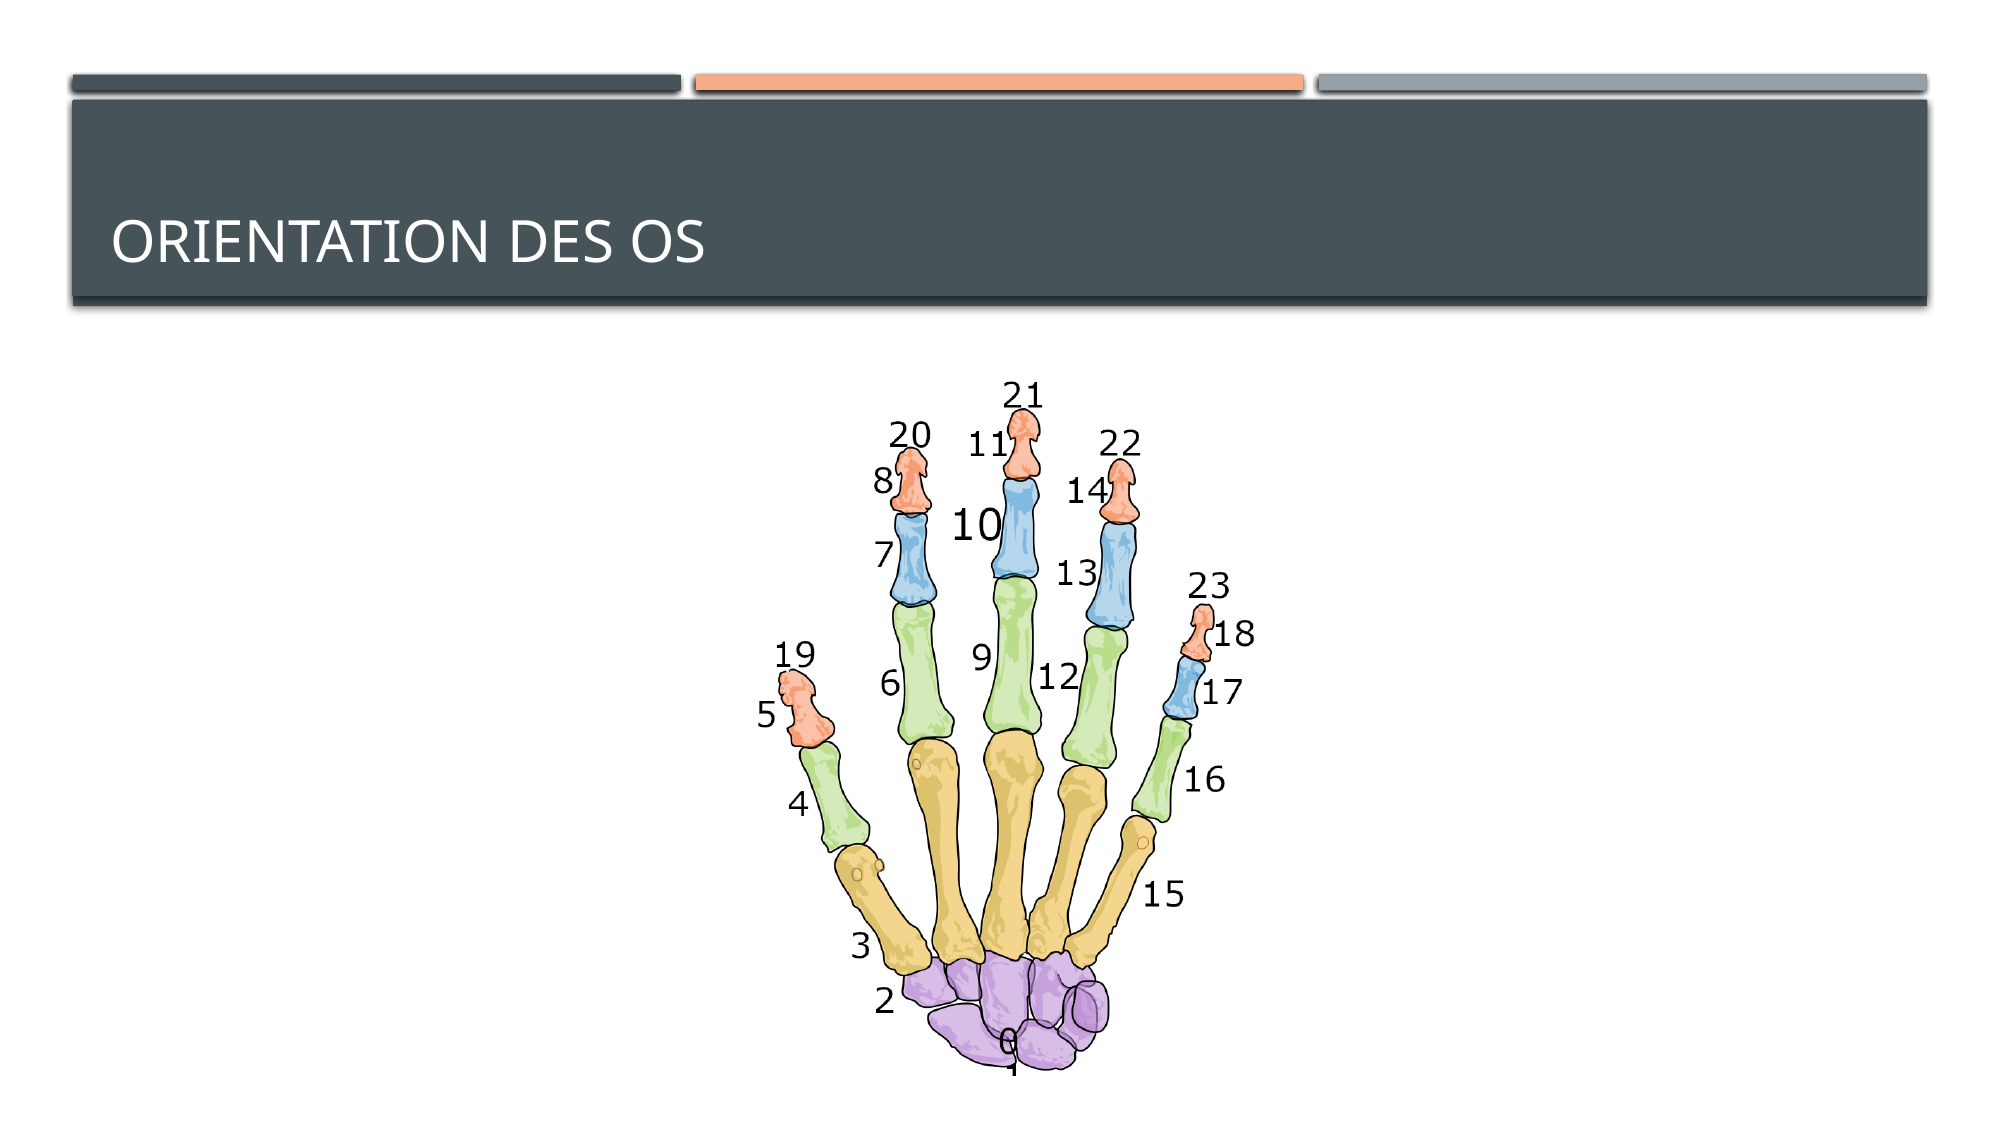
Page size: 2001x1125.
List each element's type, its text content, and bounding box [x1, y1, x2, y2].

text_box [1318, 73, 1928, 92]
picture [653, 336, 1259, 1077]
text_box [71, 100, 1928, 297]
text_box [72, 74, 682, 92]
title Orientation des OS [95, 115, 1905, 282]
text_box [695, 74, 1304, 91]
